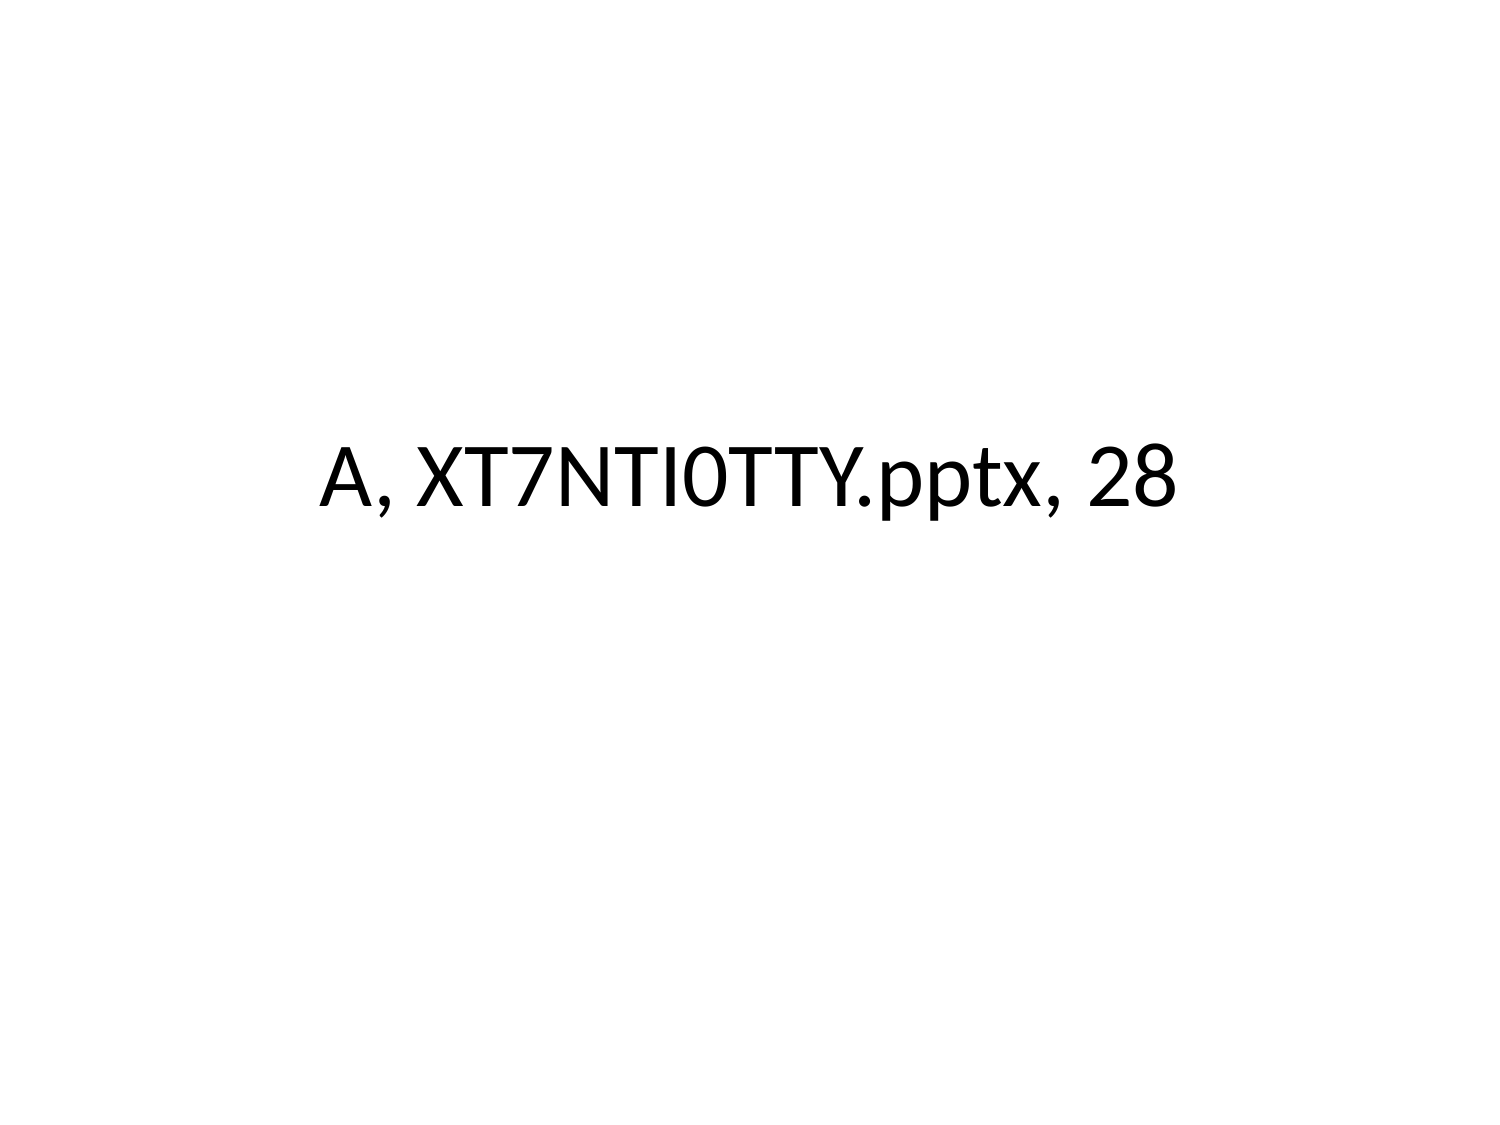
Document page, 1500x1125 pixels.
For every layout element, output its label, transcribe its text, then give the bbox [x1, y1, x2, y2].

title A, XT7NTI0TTY.pptx, 28 [112, 349, 1388, 591]
